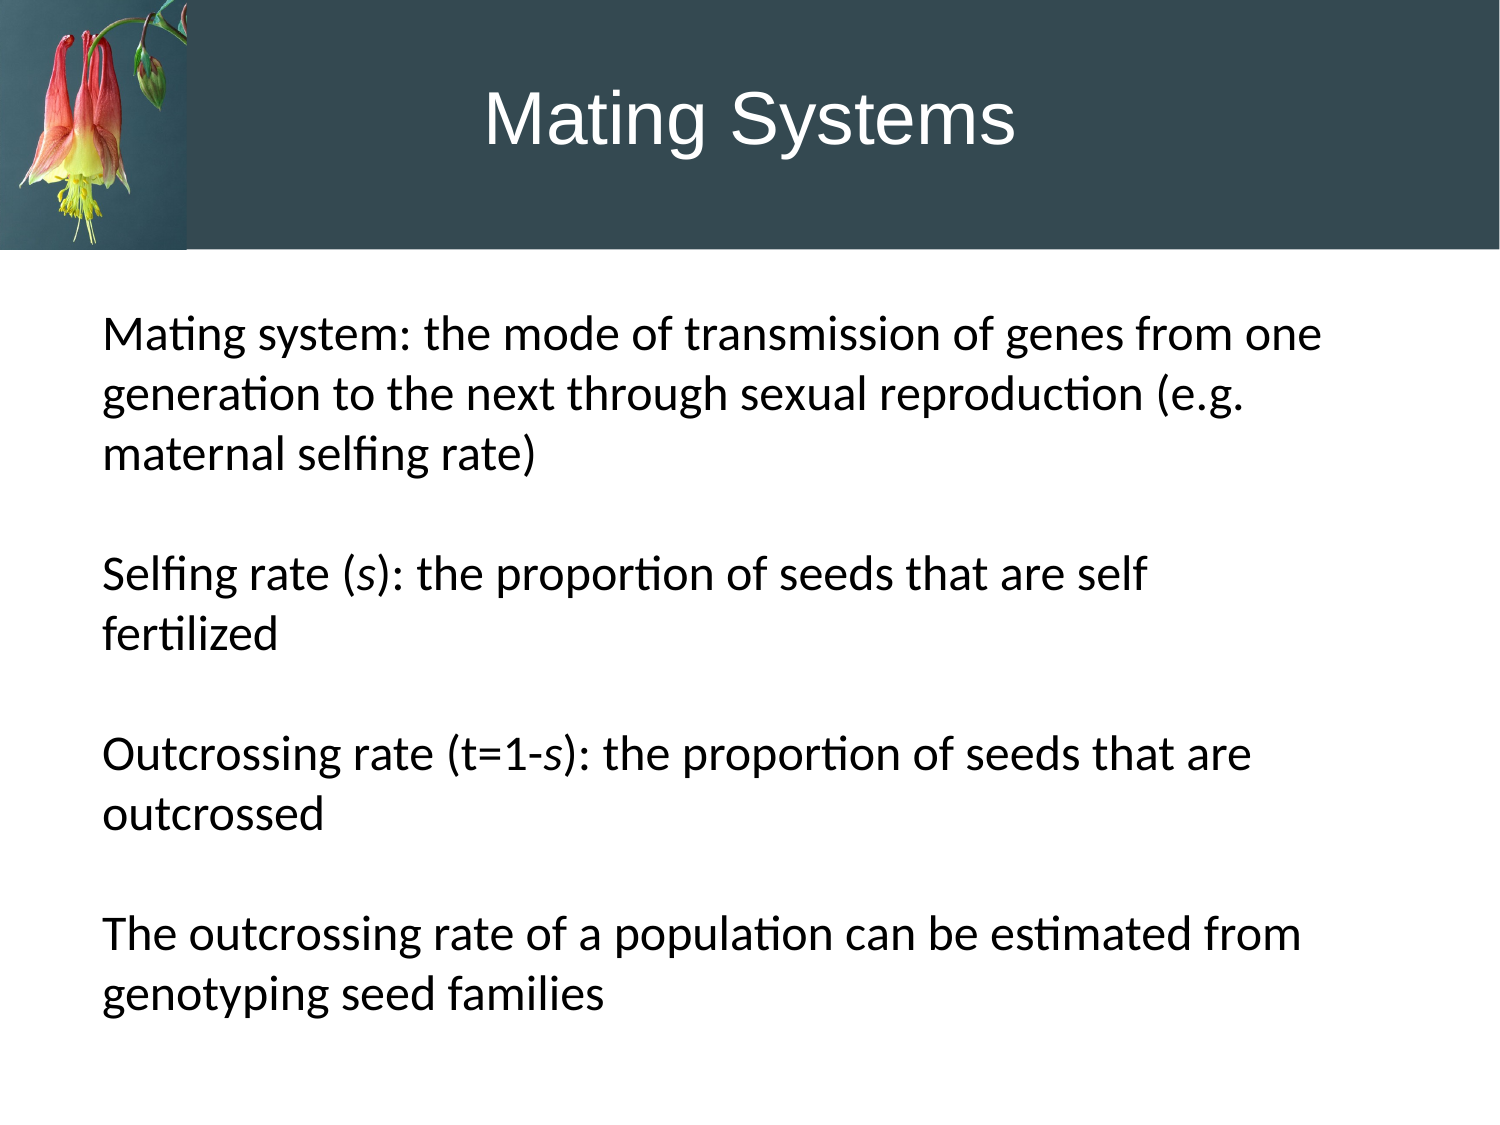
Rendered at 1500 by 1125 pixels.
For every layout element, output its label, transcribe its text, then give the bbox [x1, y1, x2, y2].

text_box Mating system: the mode of transmission of genes from one generation to the next through sexual reproduction (e.g. maternal selfing rate) Selfing rate (s): the proportion of seeds that are self fertilized Outcrossing rate (t=1-s): the proportion of seeds that are outcrossed The outcrossing rate of a population can be estimated from genotyping seed families [99, 299, 1410, 1021]
title Mating Systems [80, 45, 1420, 258]
picture [0, 0, 187, 250]
